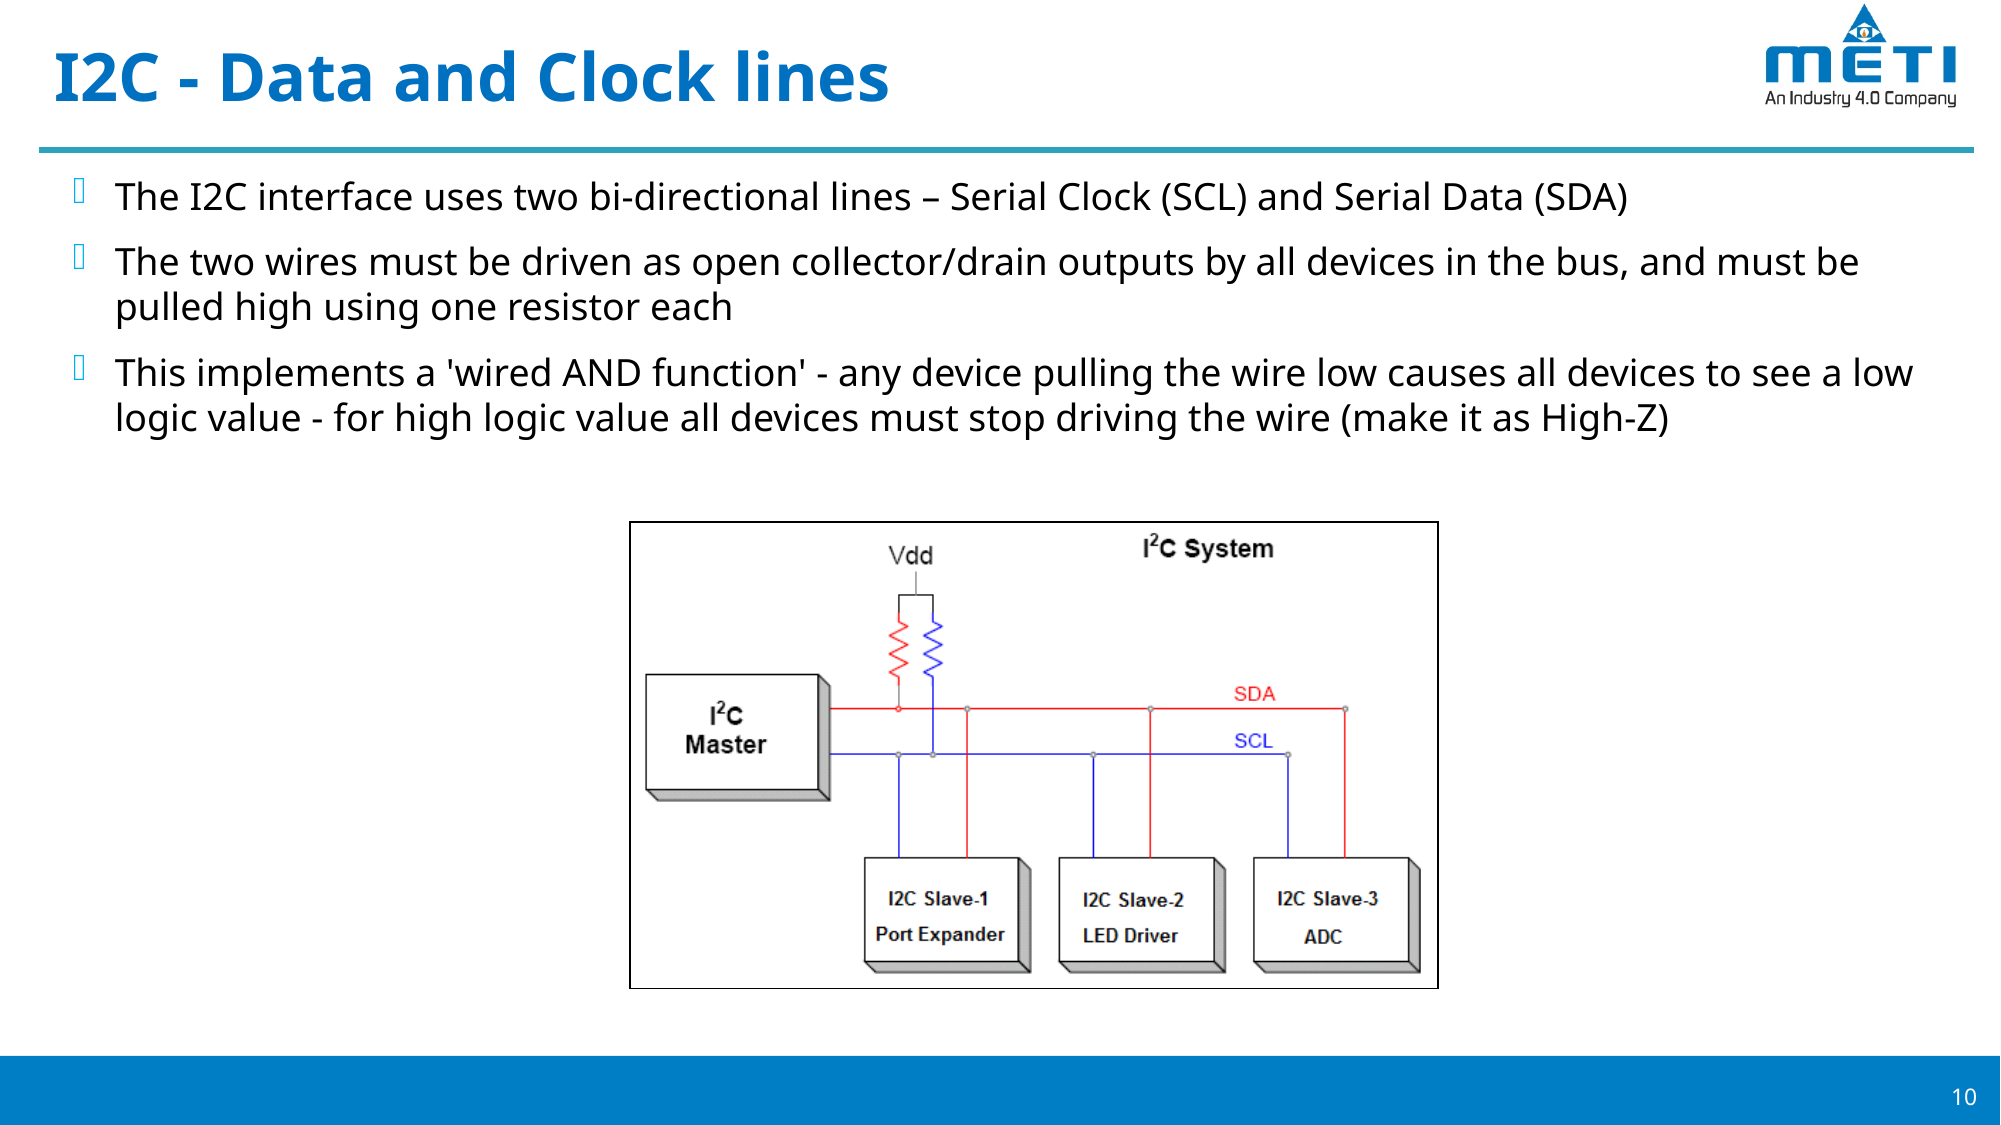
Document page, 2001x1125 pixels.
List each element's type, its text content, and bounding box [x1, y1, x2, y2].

picture [630, 522, 1438, 988]
slide_number 10 [1912, 1061, 1993, 1122]
picture [1761, 0, 1960, 111]
list The I2C interface uses two bi-directional lines – Serial Clock (SCL) and Serial Data (SDA) The two wires must be driven as open collector/drain outputs by all devices in the bus, and must be pulled high using one resistor each This implements a 'wired AND function' - any device pulling the wire low causes all devices to see a low logic value - for high logic value all devices must stop driving the wire (make it as High-Z) [39, 164, 1972, 988]
title I2C - Data and Clock lines [39, 15, 1742, 135]
